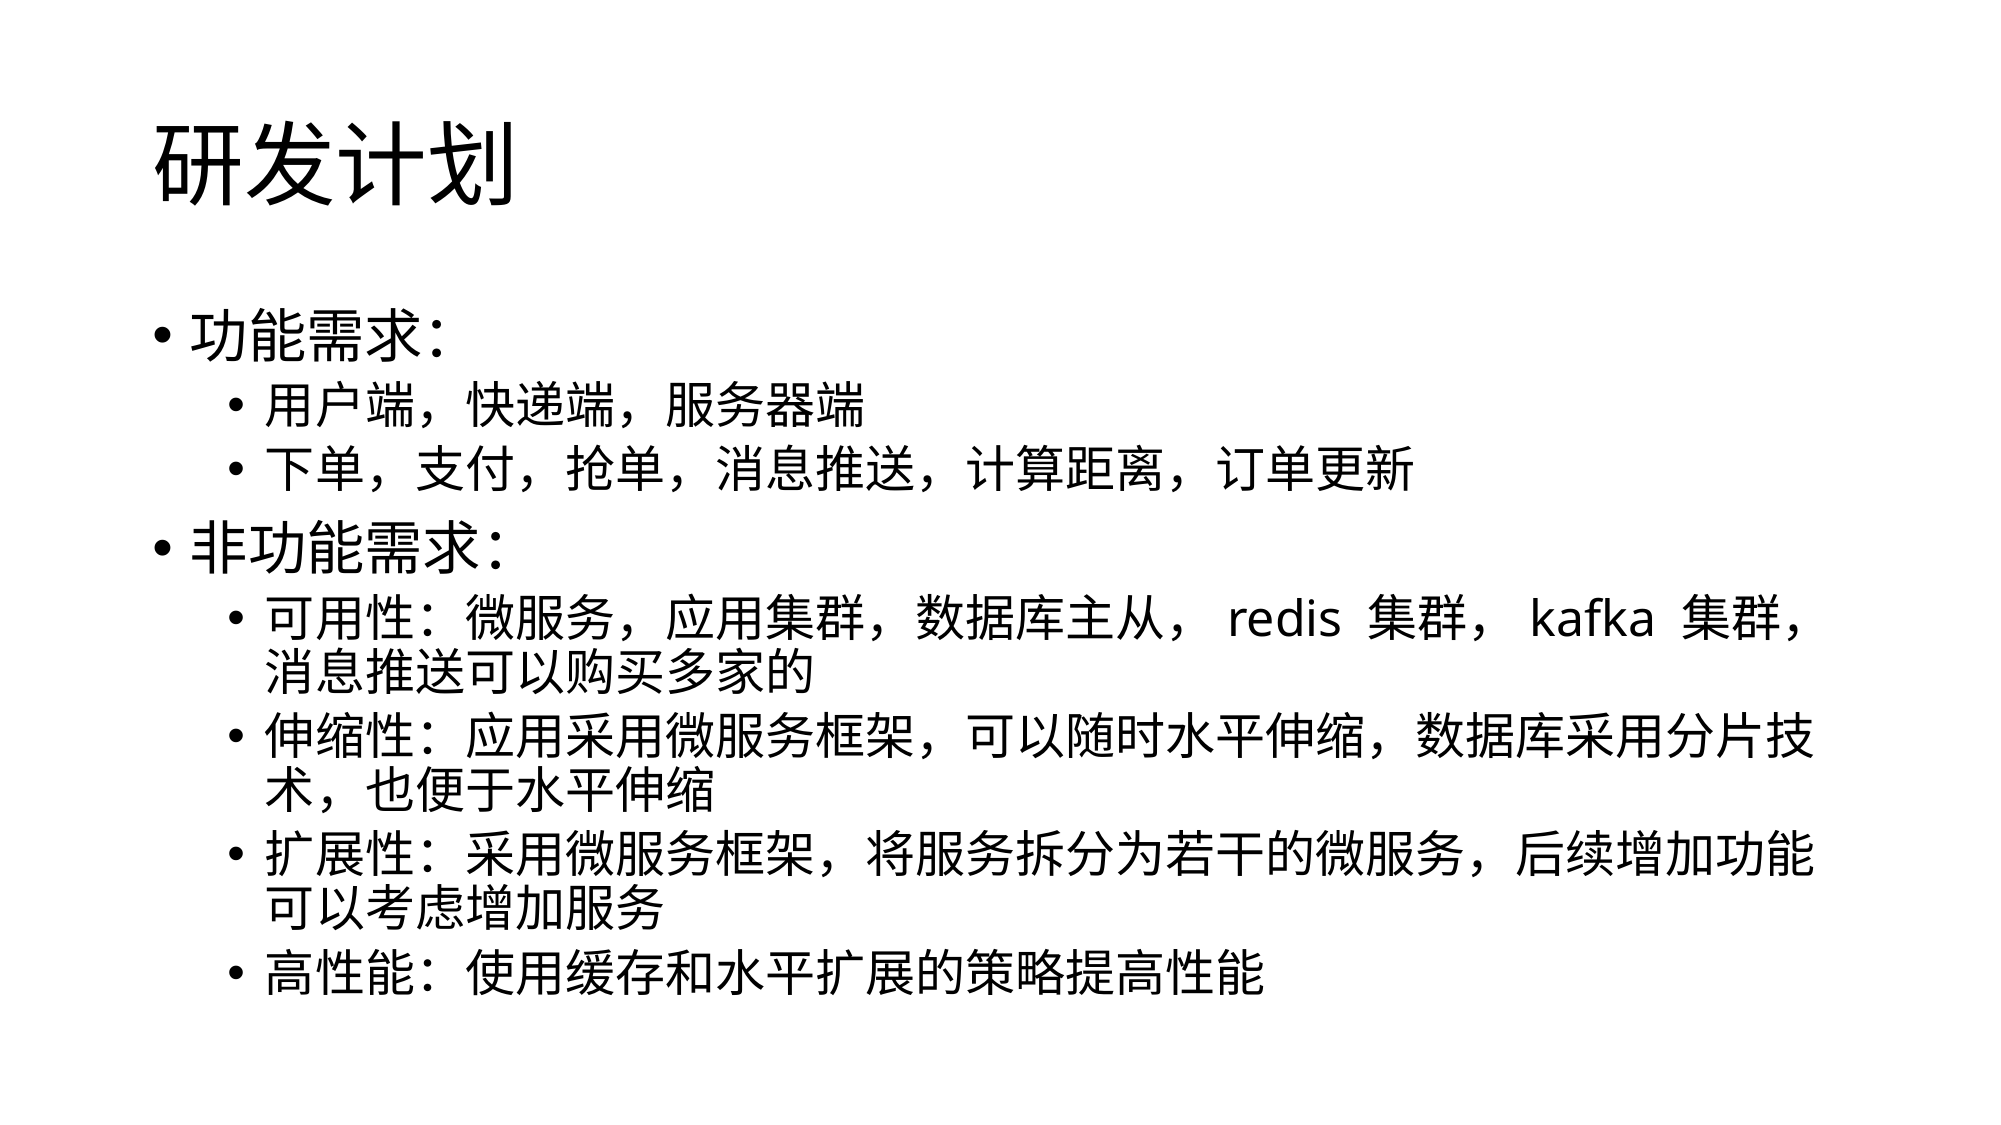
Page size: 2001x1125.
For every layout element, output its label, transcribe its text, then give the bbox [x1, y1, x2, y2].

title 研发计划 [137, 59, 1863, 278]
list 功能需求： 用户端，快递端，服务器端 下单，支付，抢单，消息推送，计算距离，订单更新 非功能需求： 可用性：微服务，应用集群，数据库主从，redis 集群，kafka 集群，消息推送可以购买多家的 伸缩性：应用采用微服务框架，可以随时水平伸缩，数据库采用分片技术，也便于水平伸缩 扩展性：采用微服务框架，将服务拆分为若干的微服务，后续增加功能可以考虑增加服务 高性能：使用缓存和水平扩展的策略提高性能 [137, 299, 1863, 1014]
